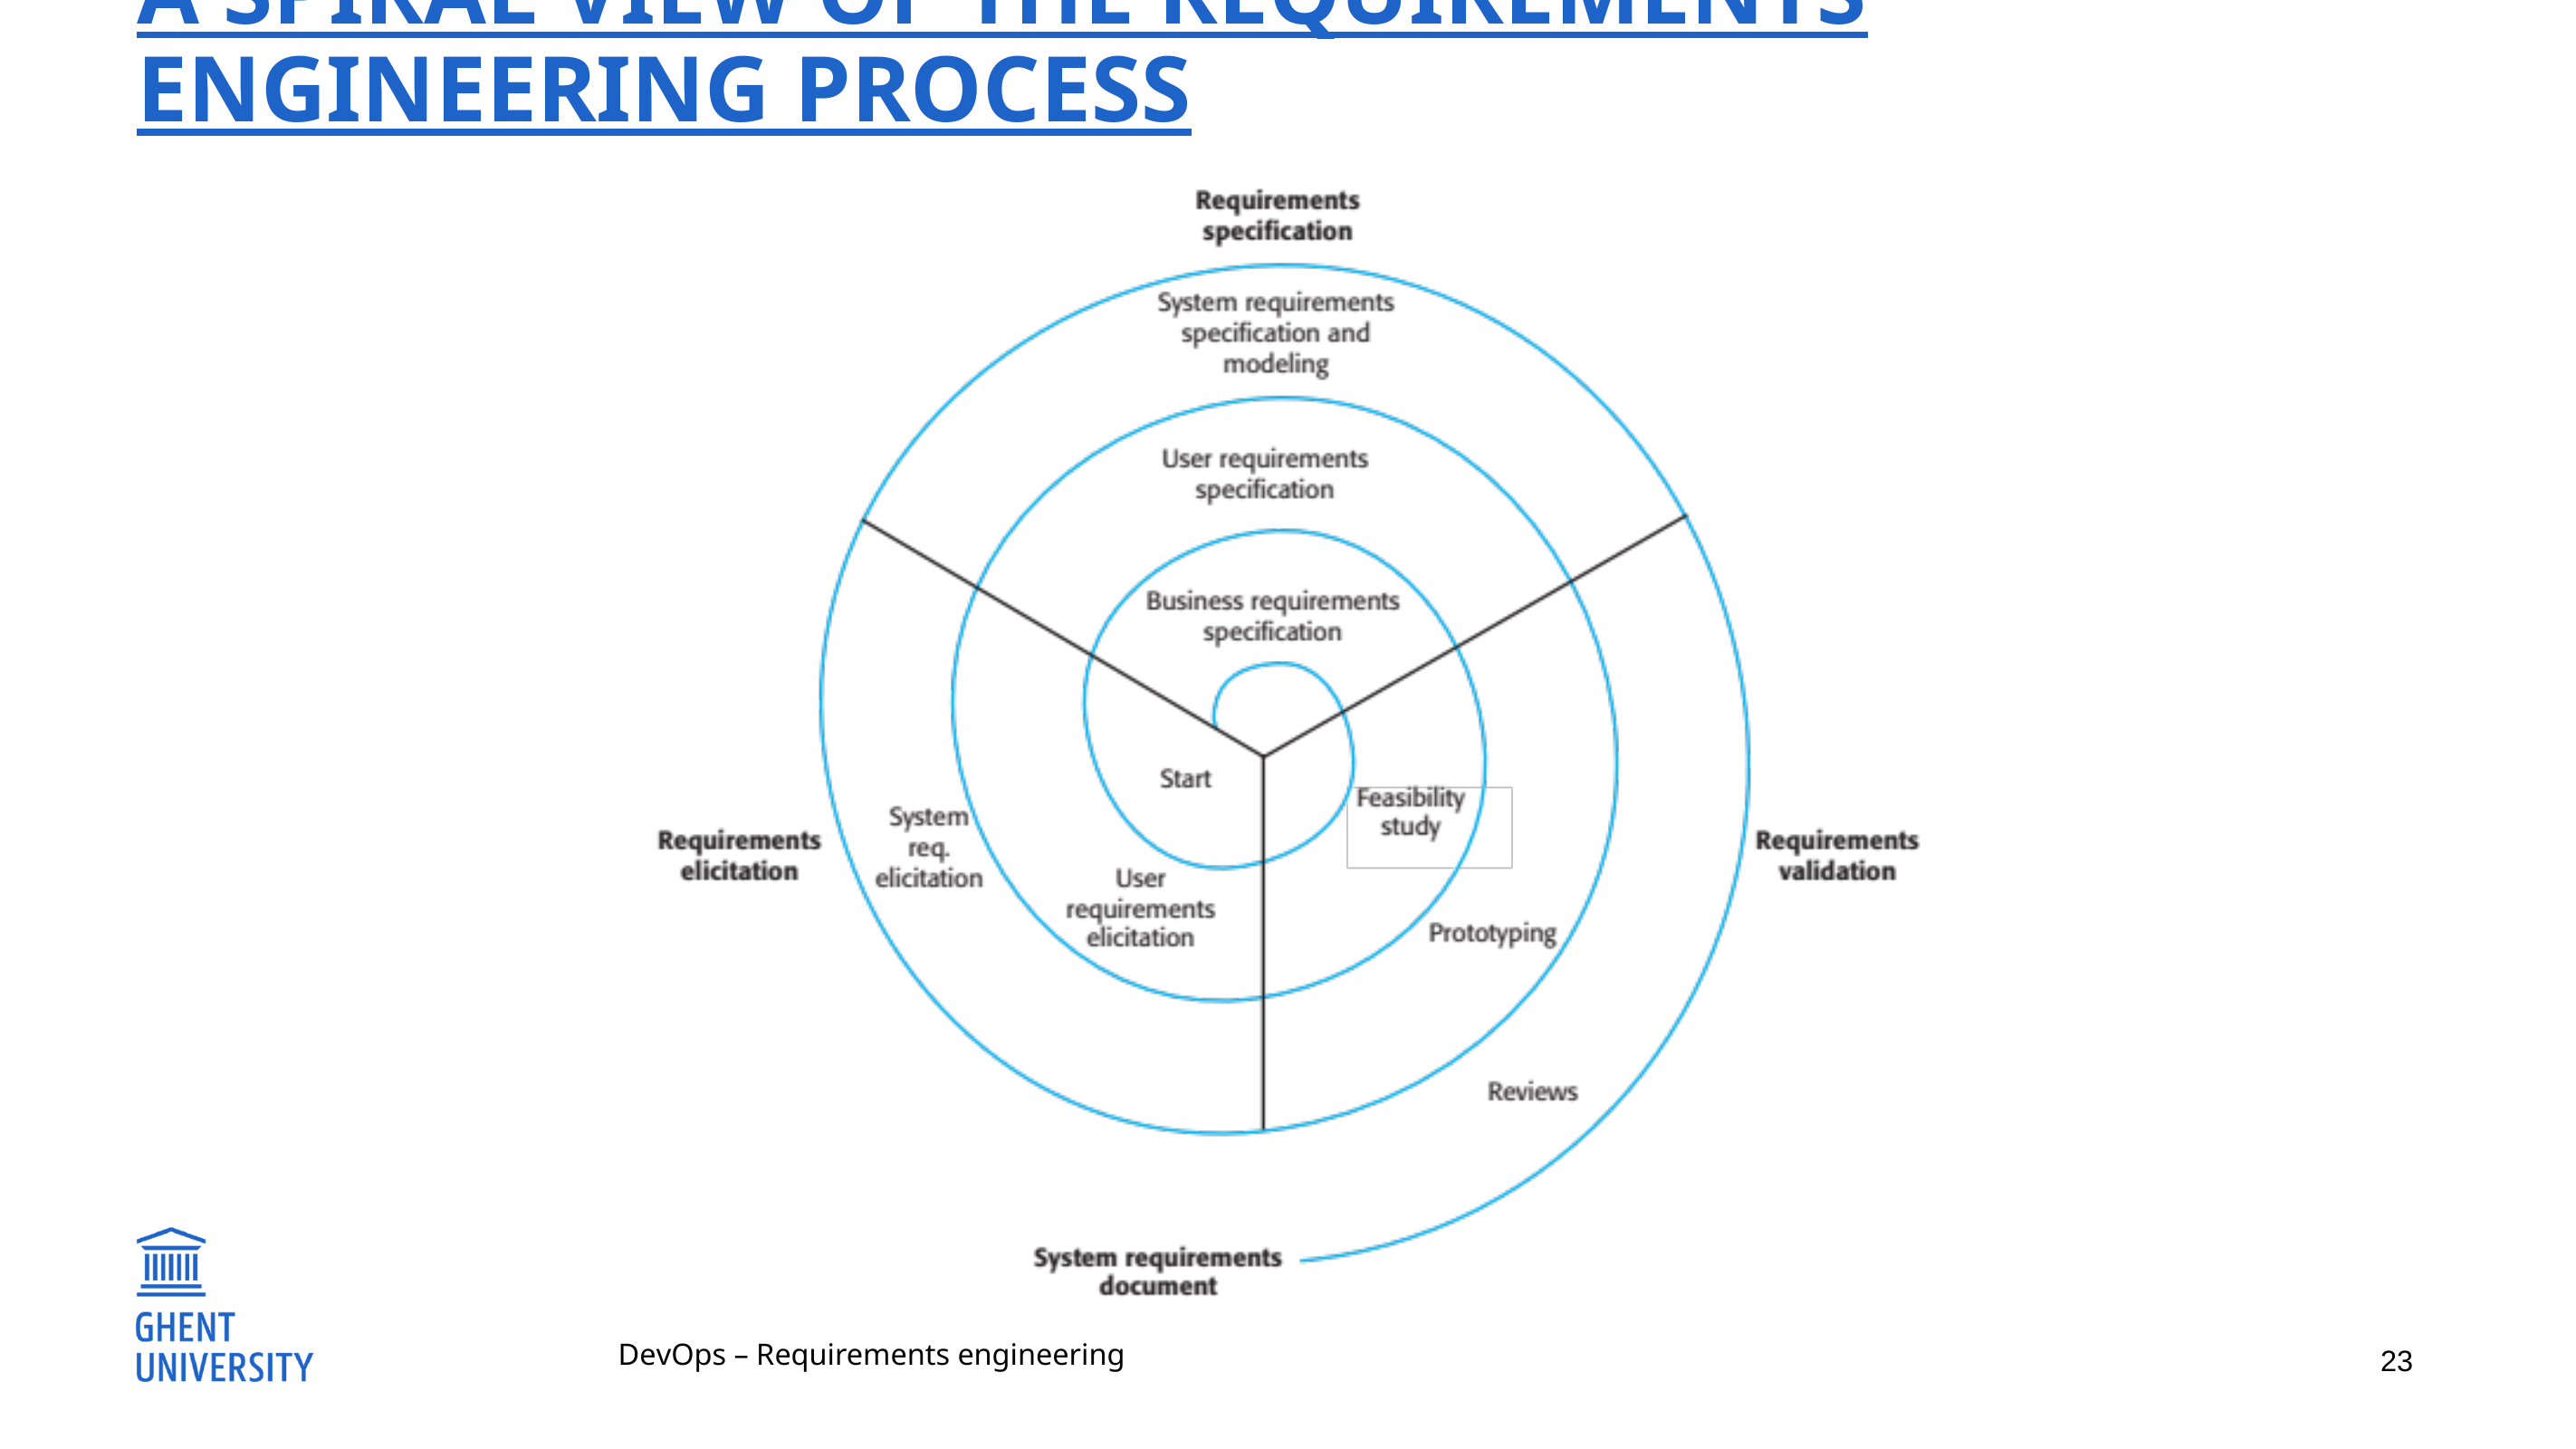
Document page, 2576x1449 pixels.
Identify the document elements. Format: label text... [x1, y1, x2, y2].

title A spiral view oF the requirements engineering process [123, 20, 2456, 149]
picture [68, 1175, 411, 1449]
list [648, 188, 1928, 1300]
